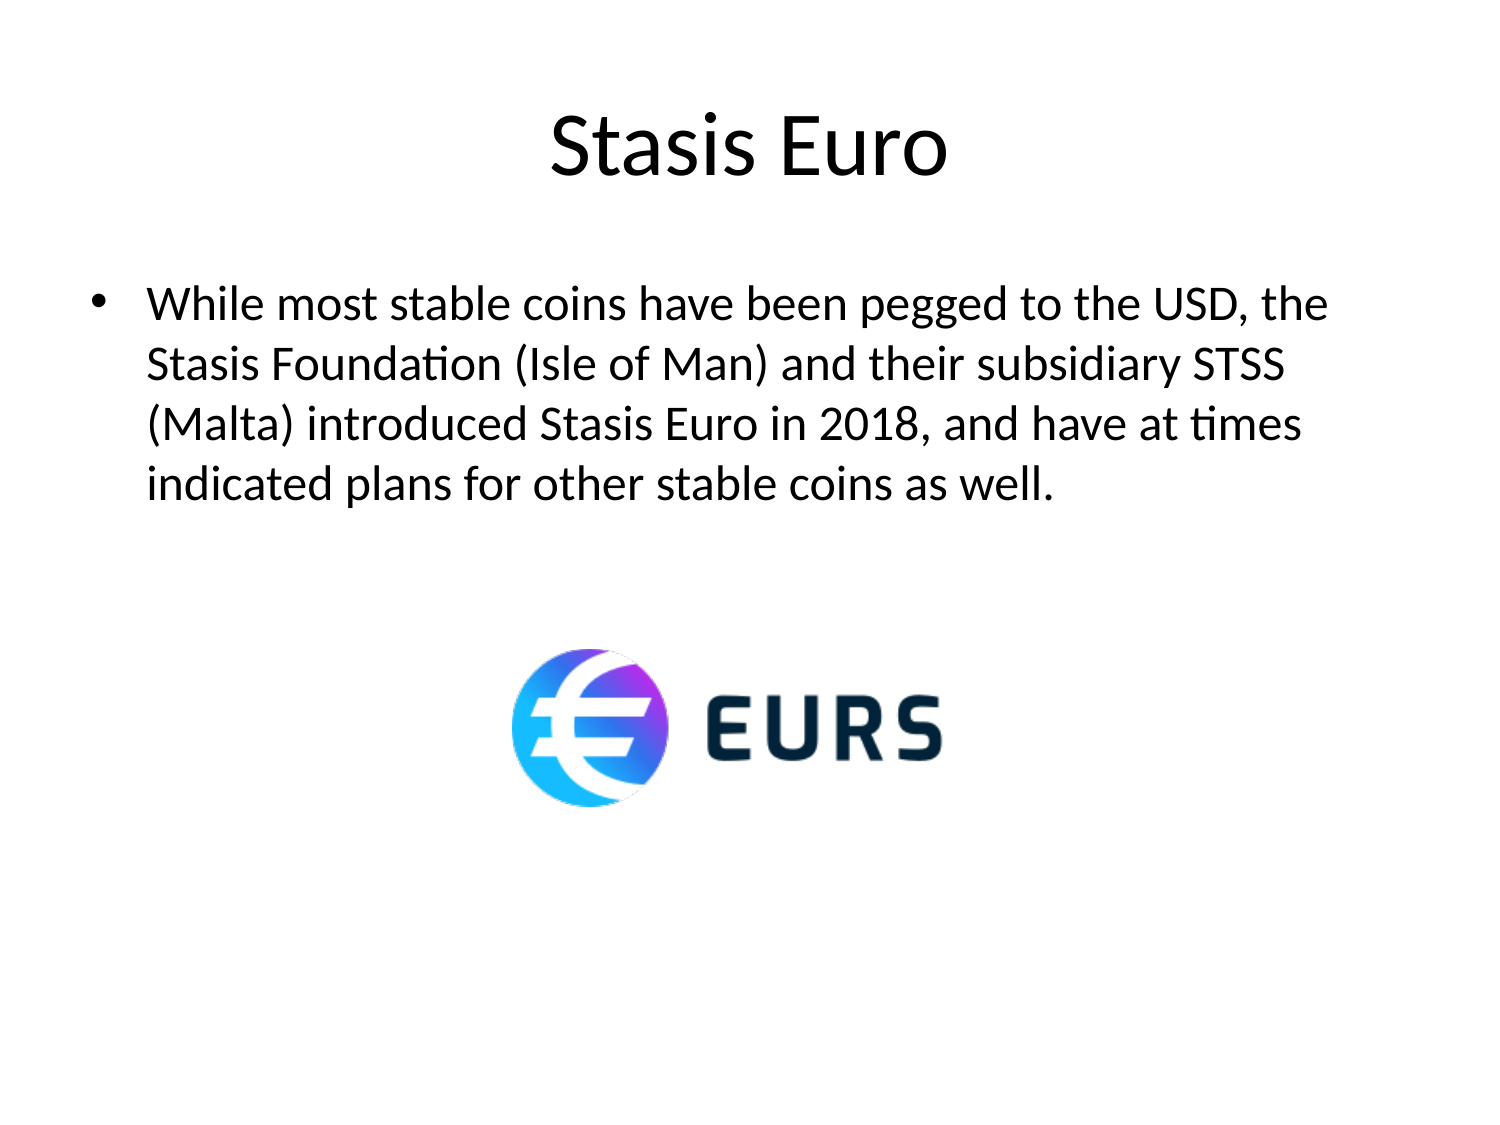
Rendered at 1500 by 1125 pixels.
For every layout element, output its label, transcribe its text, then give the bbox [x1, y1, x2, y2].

picture [512, 649, 944, 807]
title Stasis Euro [75, 45, 1425, 233]
list While most stable coins have been pegged to the USD, the Stasis Foundation (Isle of Man) and their subsidiary STSS (Malta) introduced Stasis Euro in 2018, and have at times indicated plans for other stable coins as well. [75, 262, 1425, 1005]
